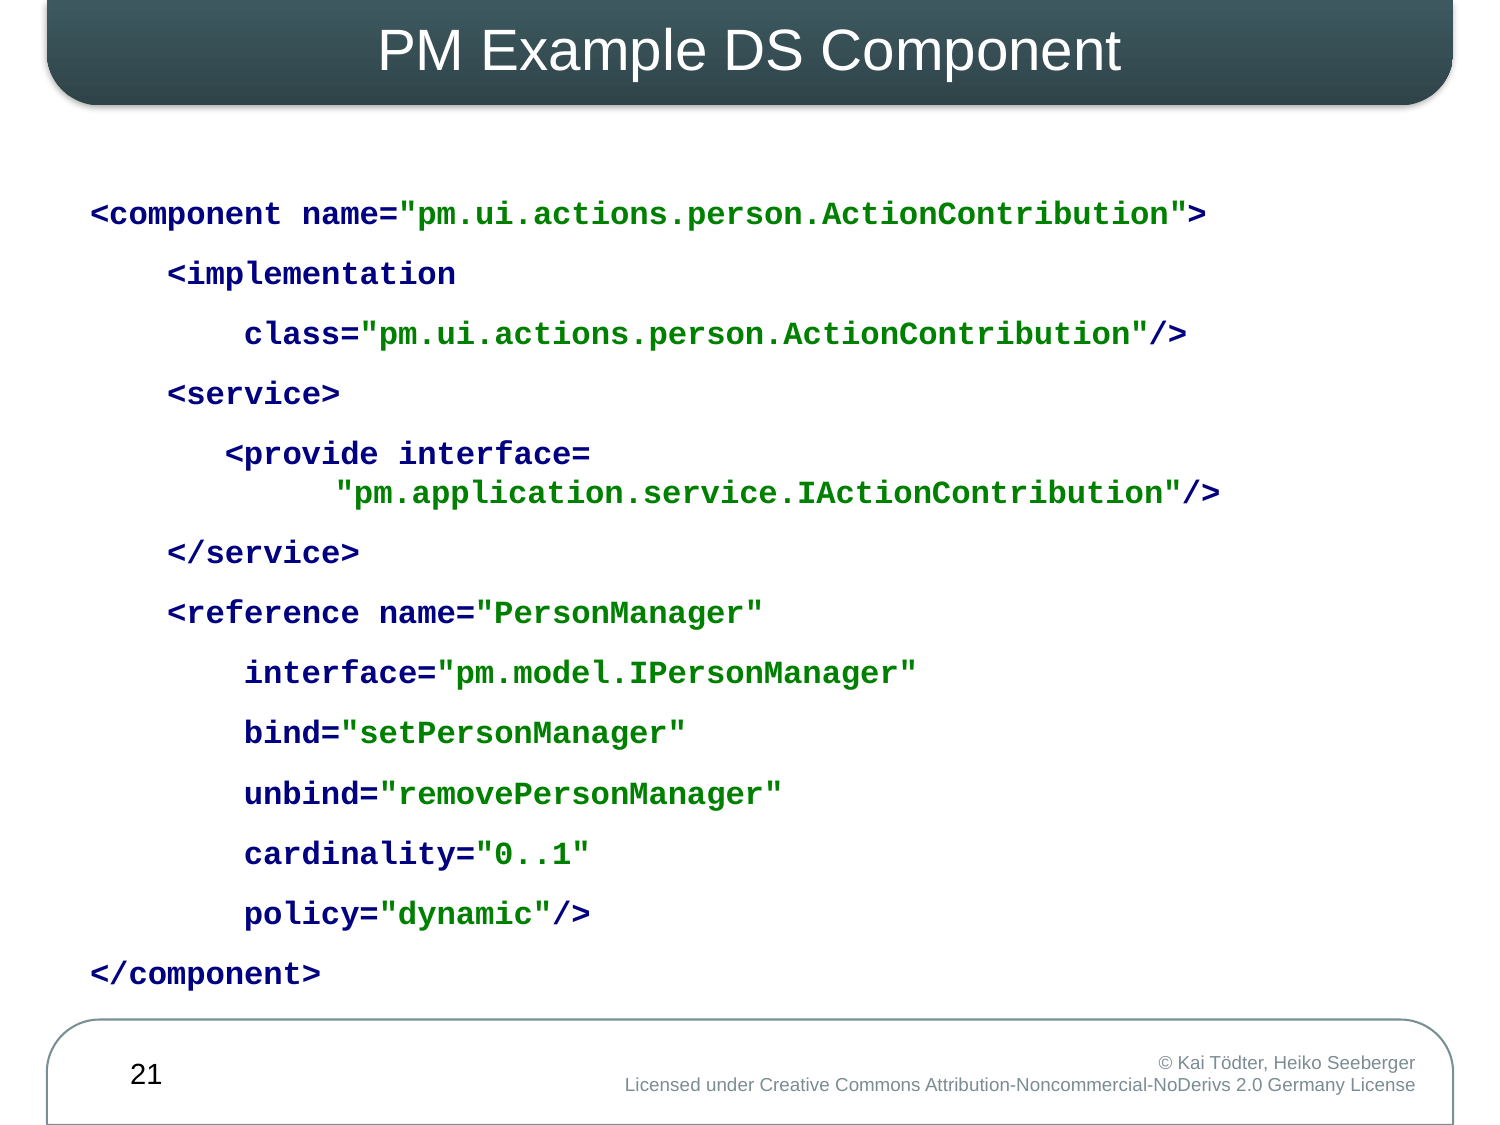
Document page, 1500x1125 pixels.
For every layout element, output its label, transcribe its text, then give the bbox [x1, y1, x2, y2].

list <component name="pm.ui.actions.person.ActionContribution"> <implementation class="pm.ui.actions.person.ActionContribution"/> <service> <provide interface= "pm.application.service.IActionContribution"/> </service> <reference name="PersonManager" interface="pm.model.IPersonManager" bind="setPersonManager" unbind="removePersonManager" cardinality="0..1" policy="dynamic"/> </component> [75, 184, 1425, 1000]
slide_number 21 [58, 1042, 235, 1103]
title PM Example DS Component [82, 0, 1418, 94]
